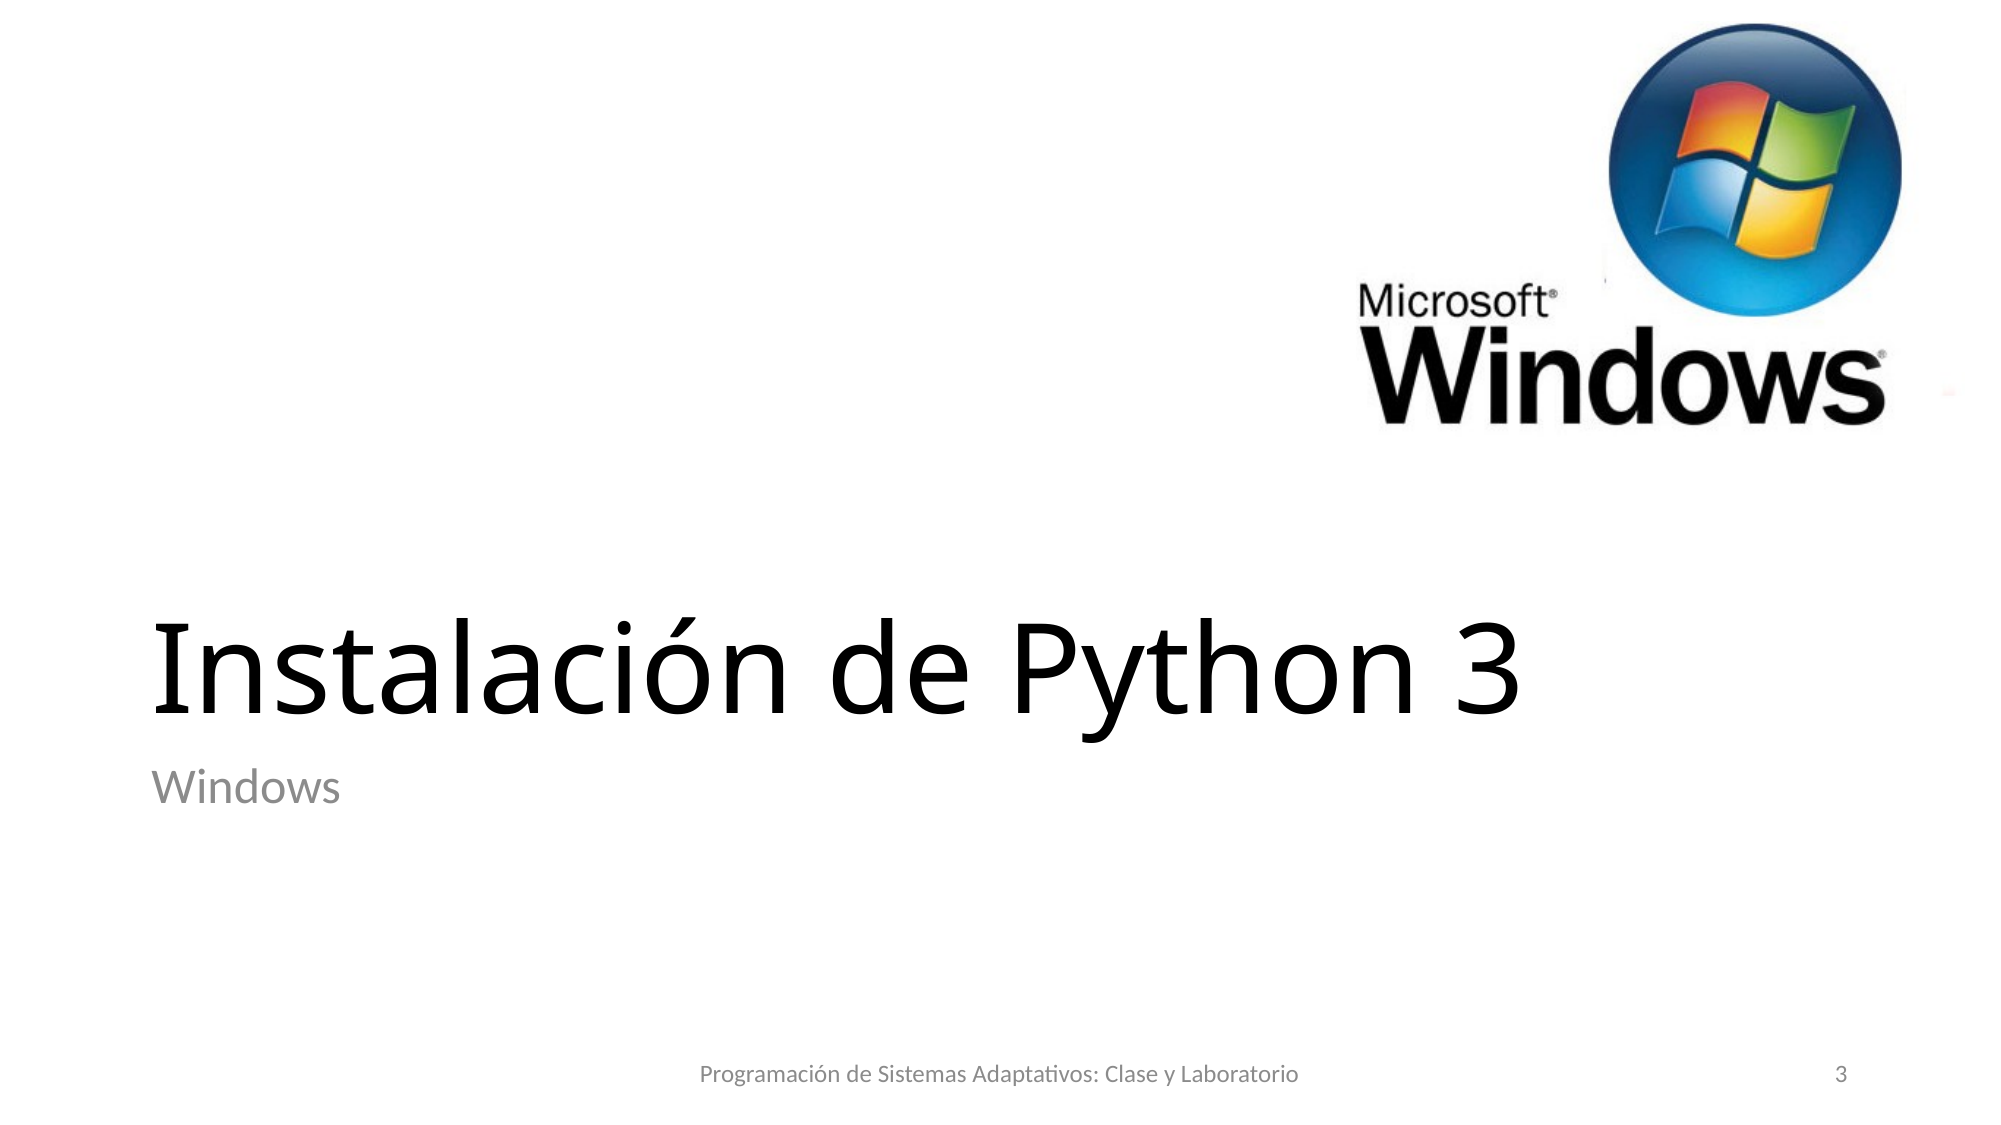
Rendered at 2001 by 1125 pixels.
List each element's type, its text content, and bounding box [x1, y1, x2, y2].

picture [1356, 21, 2000, 437]
list Windows [136, 752, 1862, 999]
title Instalación de Python 3 [136, 280, 1862, 749]
footer Programación de Sistemas Adaptativos: Clase y Laboratorio [662, 1042, 1338, 1103]
slide_number 3 [1412, 1042, 1863, 1103]
